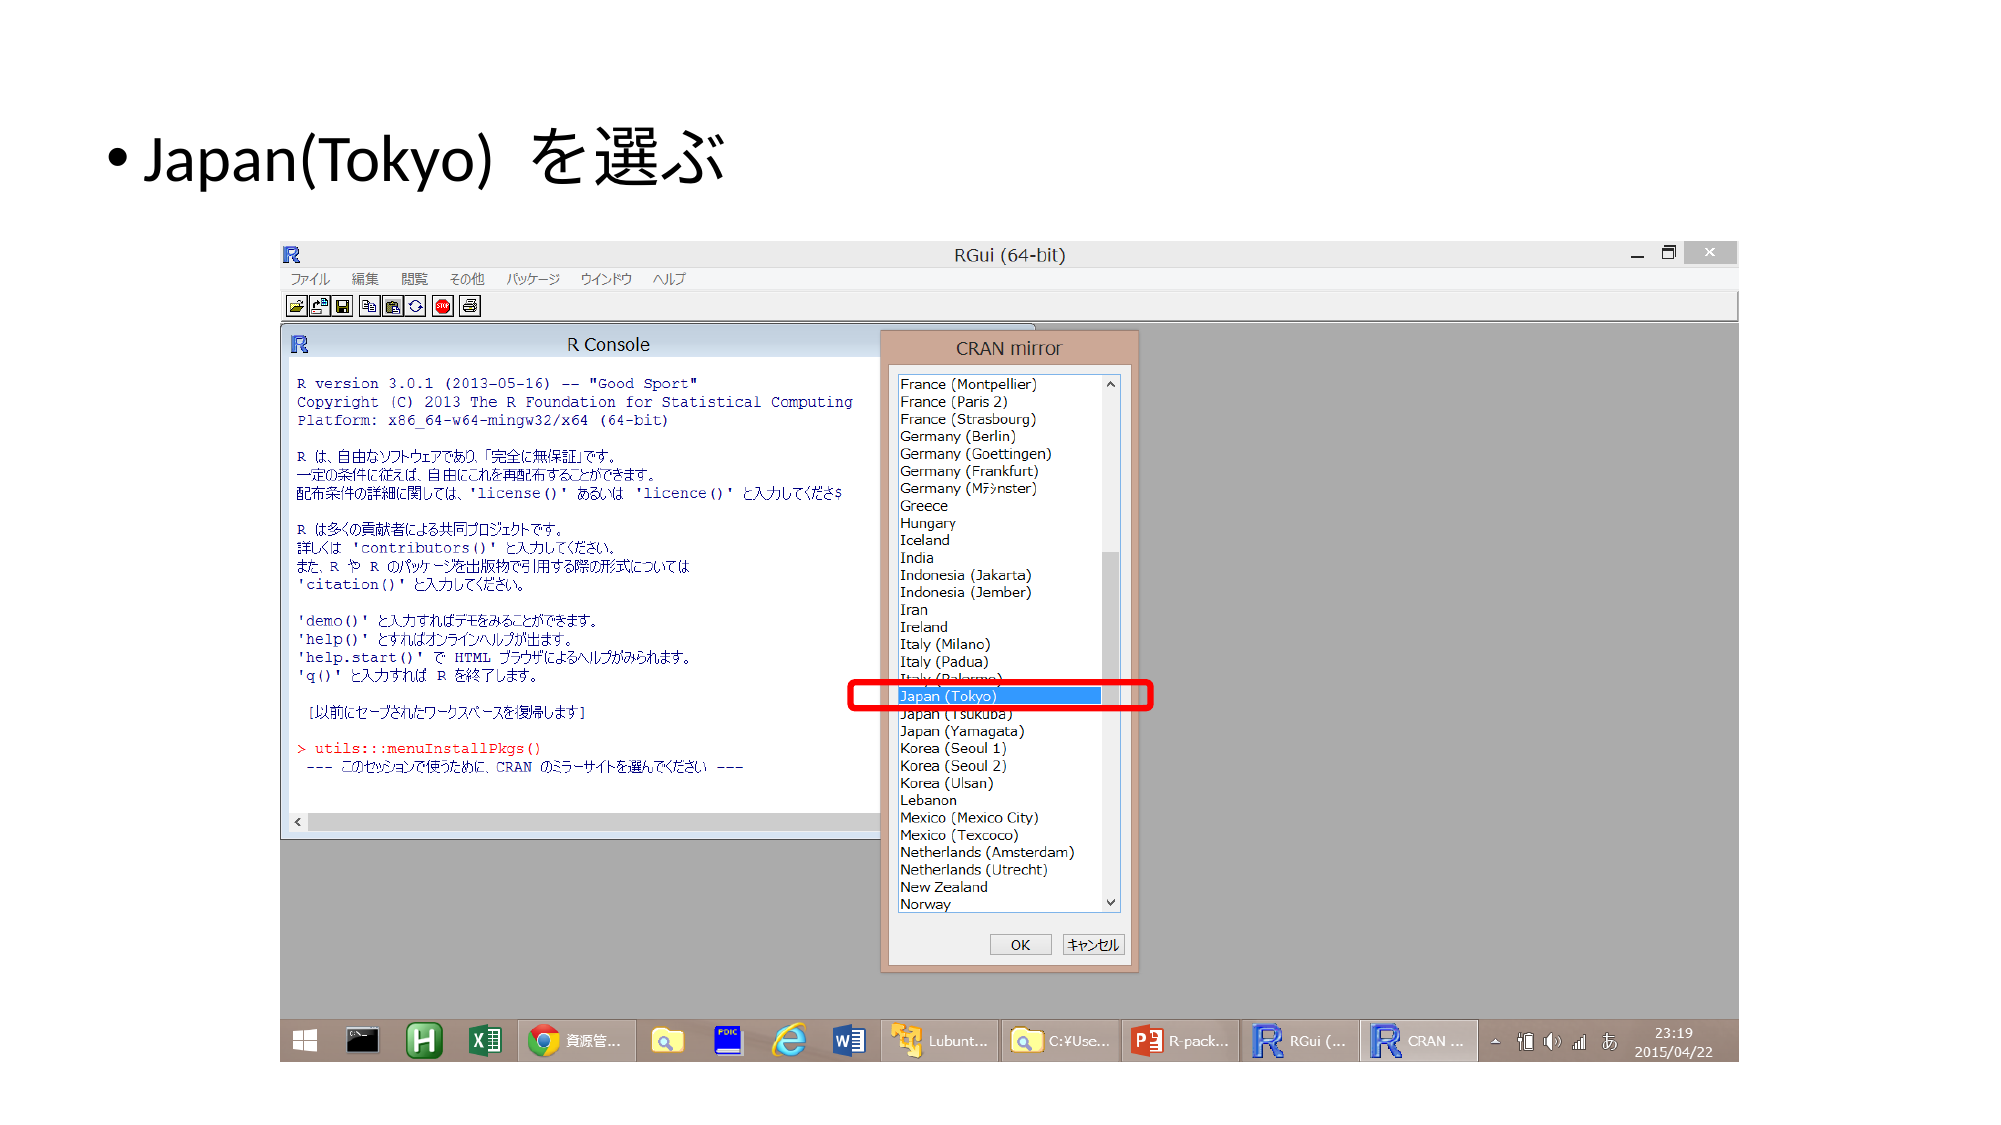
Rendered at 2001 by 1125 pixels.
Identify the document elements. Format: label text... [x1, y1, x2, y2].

picture [280, 241, 1739, 1062]
text_box Japan(Tokyo) を選ぶ [91, 116, 1817, 285]
